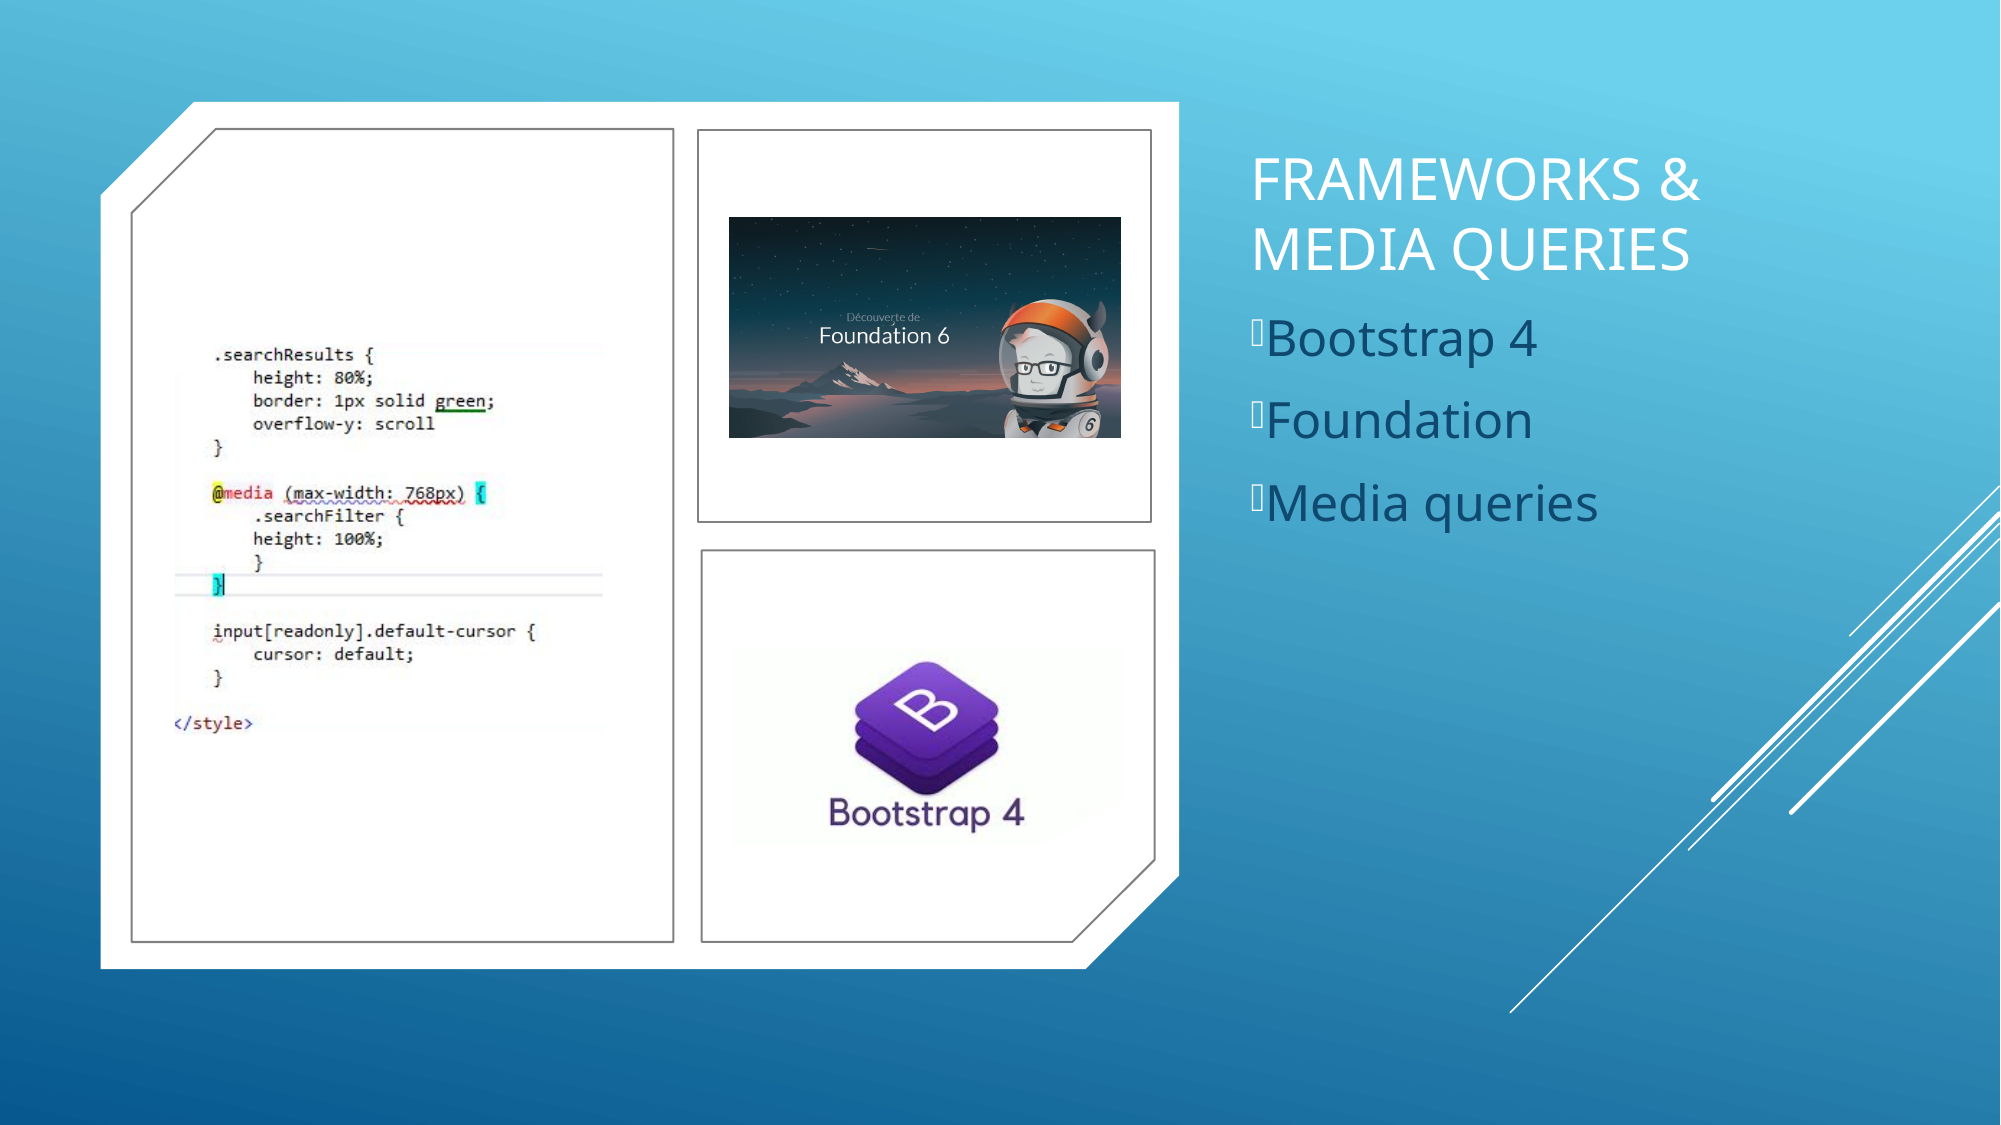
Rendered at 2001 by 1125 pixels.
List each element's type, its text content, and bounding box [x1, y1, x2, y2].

text_box [700, 549, 1157, 944]
list Bootstrap 4 Foundation Media queries [1235, 298, 1871, 900]
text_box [1510, 485, 2000, 1013]
text_box [697, 129, 1152, 523]
picture [174, 341, 603, 735]
text_box [0, 0, 2000, 1125]
picture [728, 217, 1121, 439]
title Frameworks & media queries [1235, 101, 1813, 290]
picture [731, 648, 1124, 845]
text_box [130, 127, 675, 944]
text_box [99, 100, 1181, 971]
